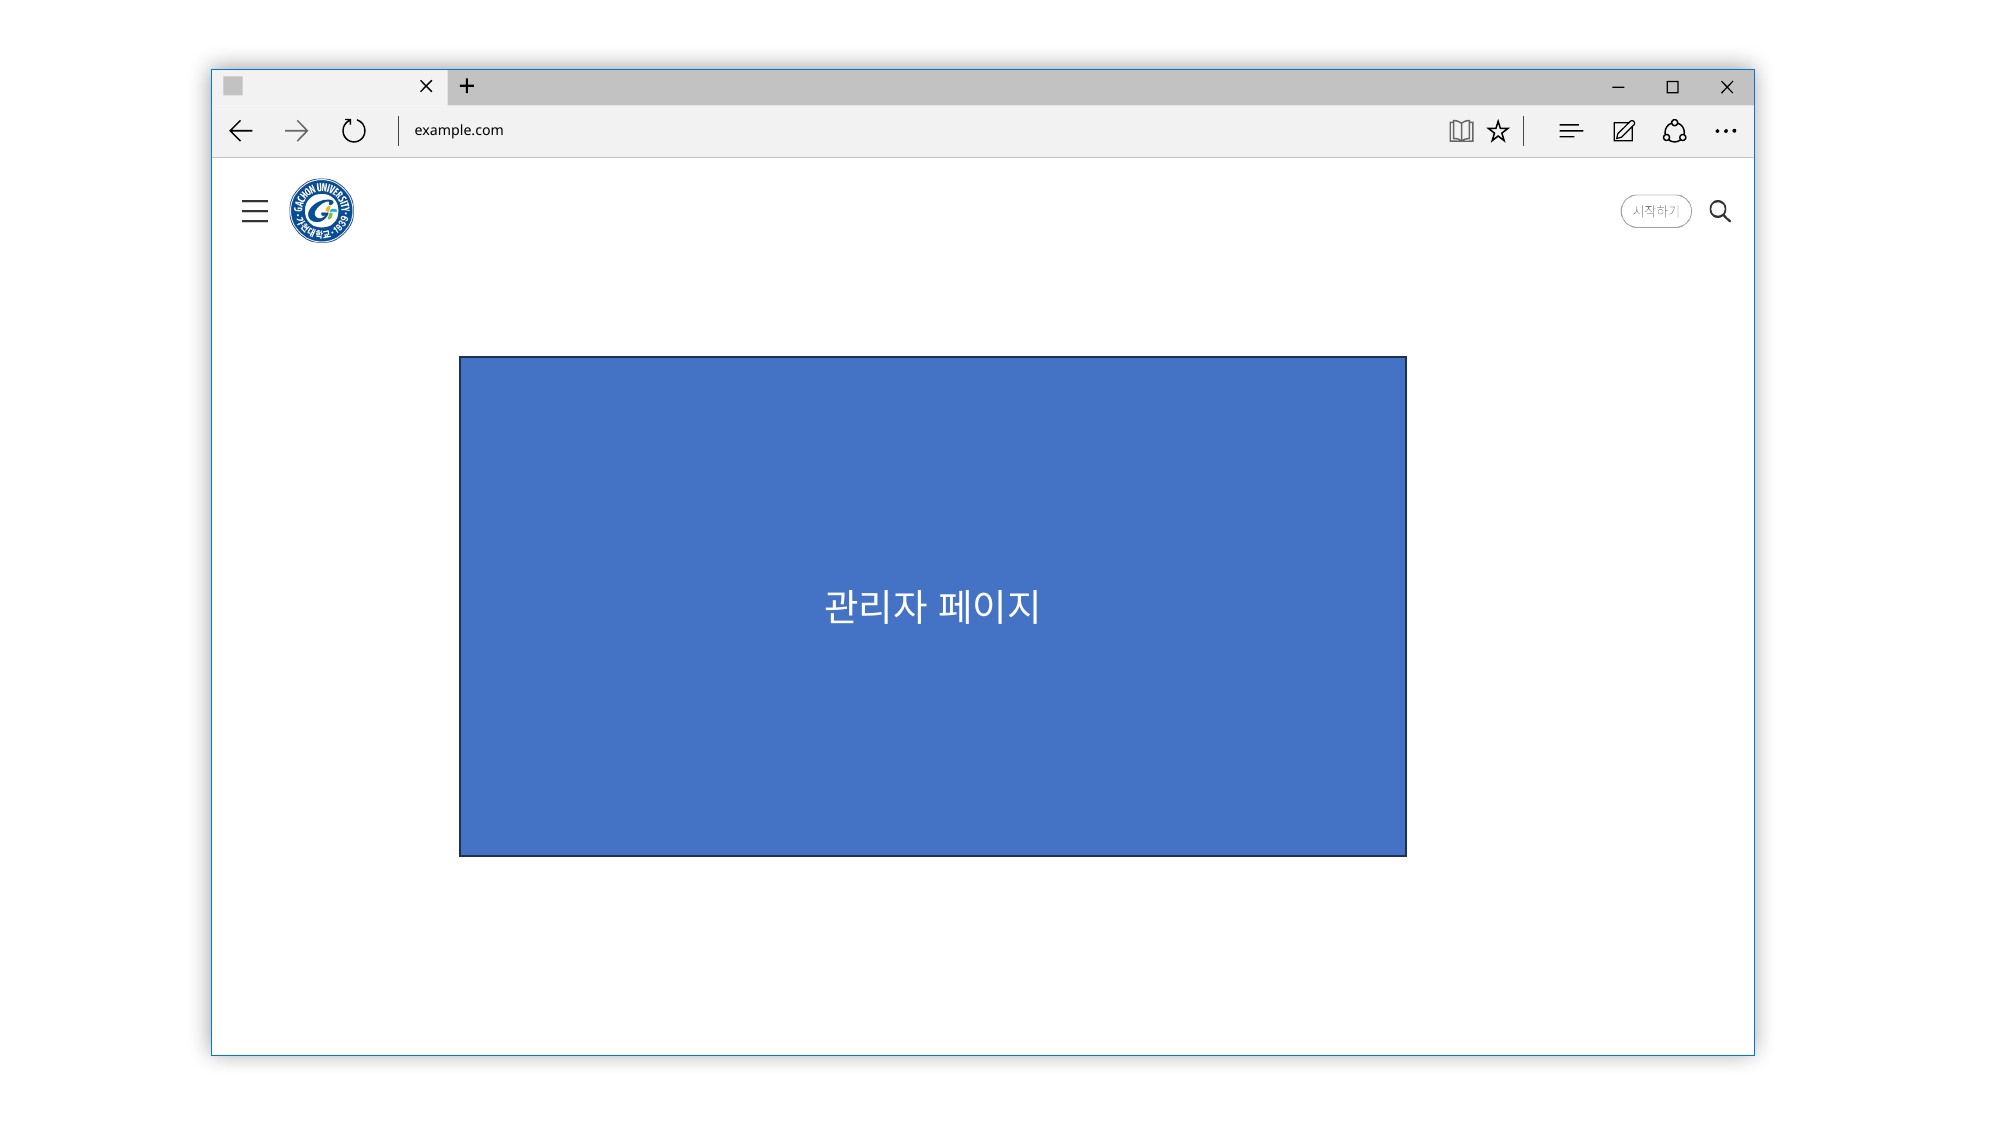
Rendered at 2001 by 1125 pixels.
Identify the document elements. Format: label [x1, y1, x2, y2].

picture [216, 163, 1749, 259]
text_box [211, 69, 1755, 1056]
